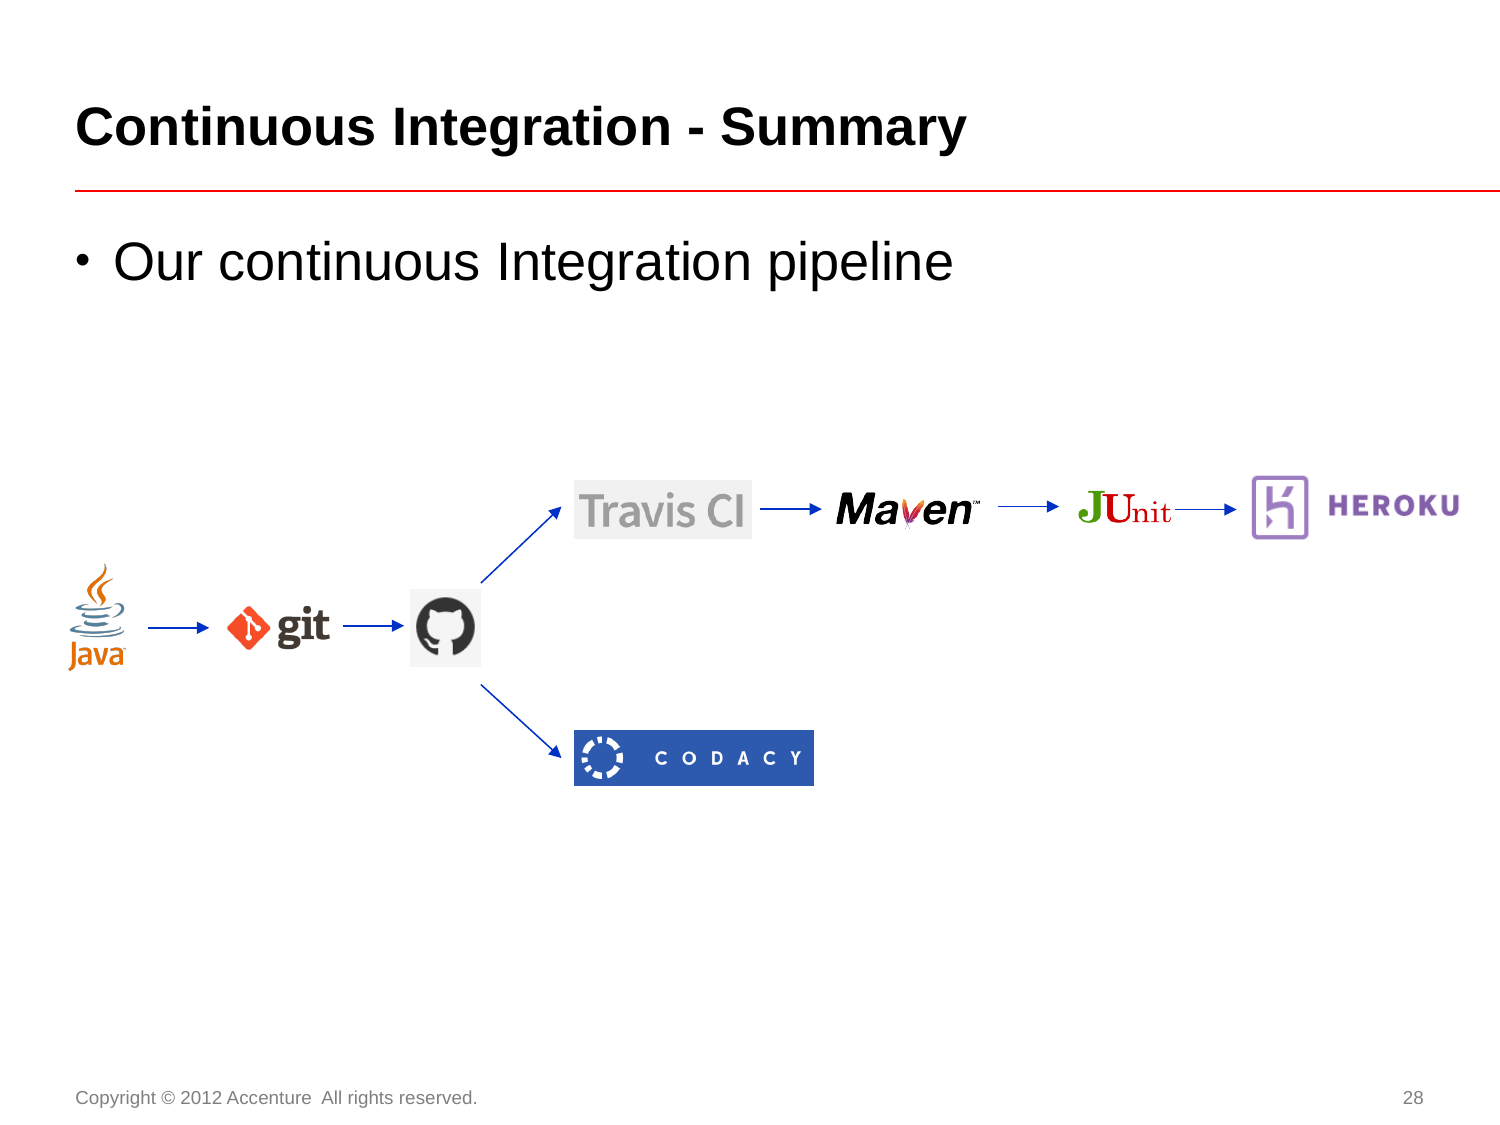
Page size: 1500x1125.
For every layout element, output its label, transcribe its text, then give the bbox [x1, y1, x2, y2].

picture [573, 480, 752, 540]
picture [1073, 487, 1176, 526]
list Our continuous Integration pipeline [75, 226, 1425, 1018]
title Continuous Integration - Summary [75, 27, 1422, 157]
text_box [480, 506, 562, 584]
picture [227, 606, 330, 650]
picture [1233, 463, 1474, 550]
picture [832, 491, 981, 530]
picture [573, 730, 814, 786]
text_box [480, 684, 562, 759]
picture [409, 589, 482, 667]
picture [41, 561, 153, 673]
